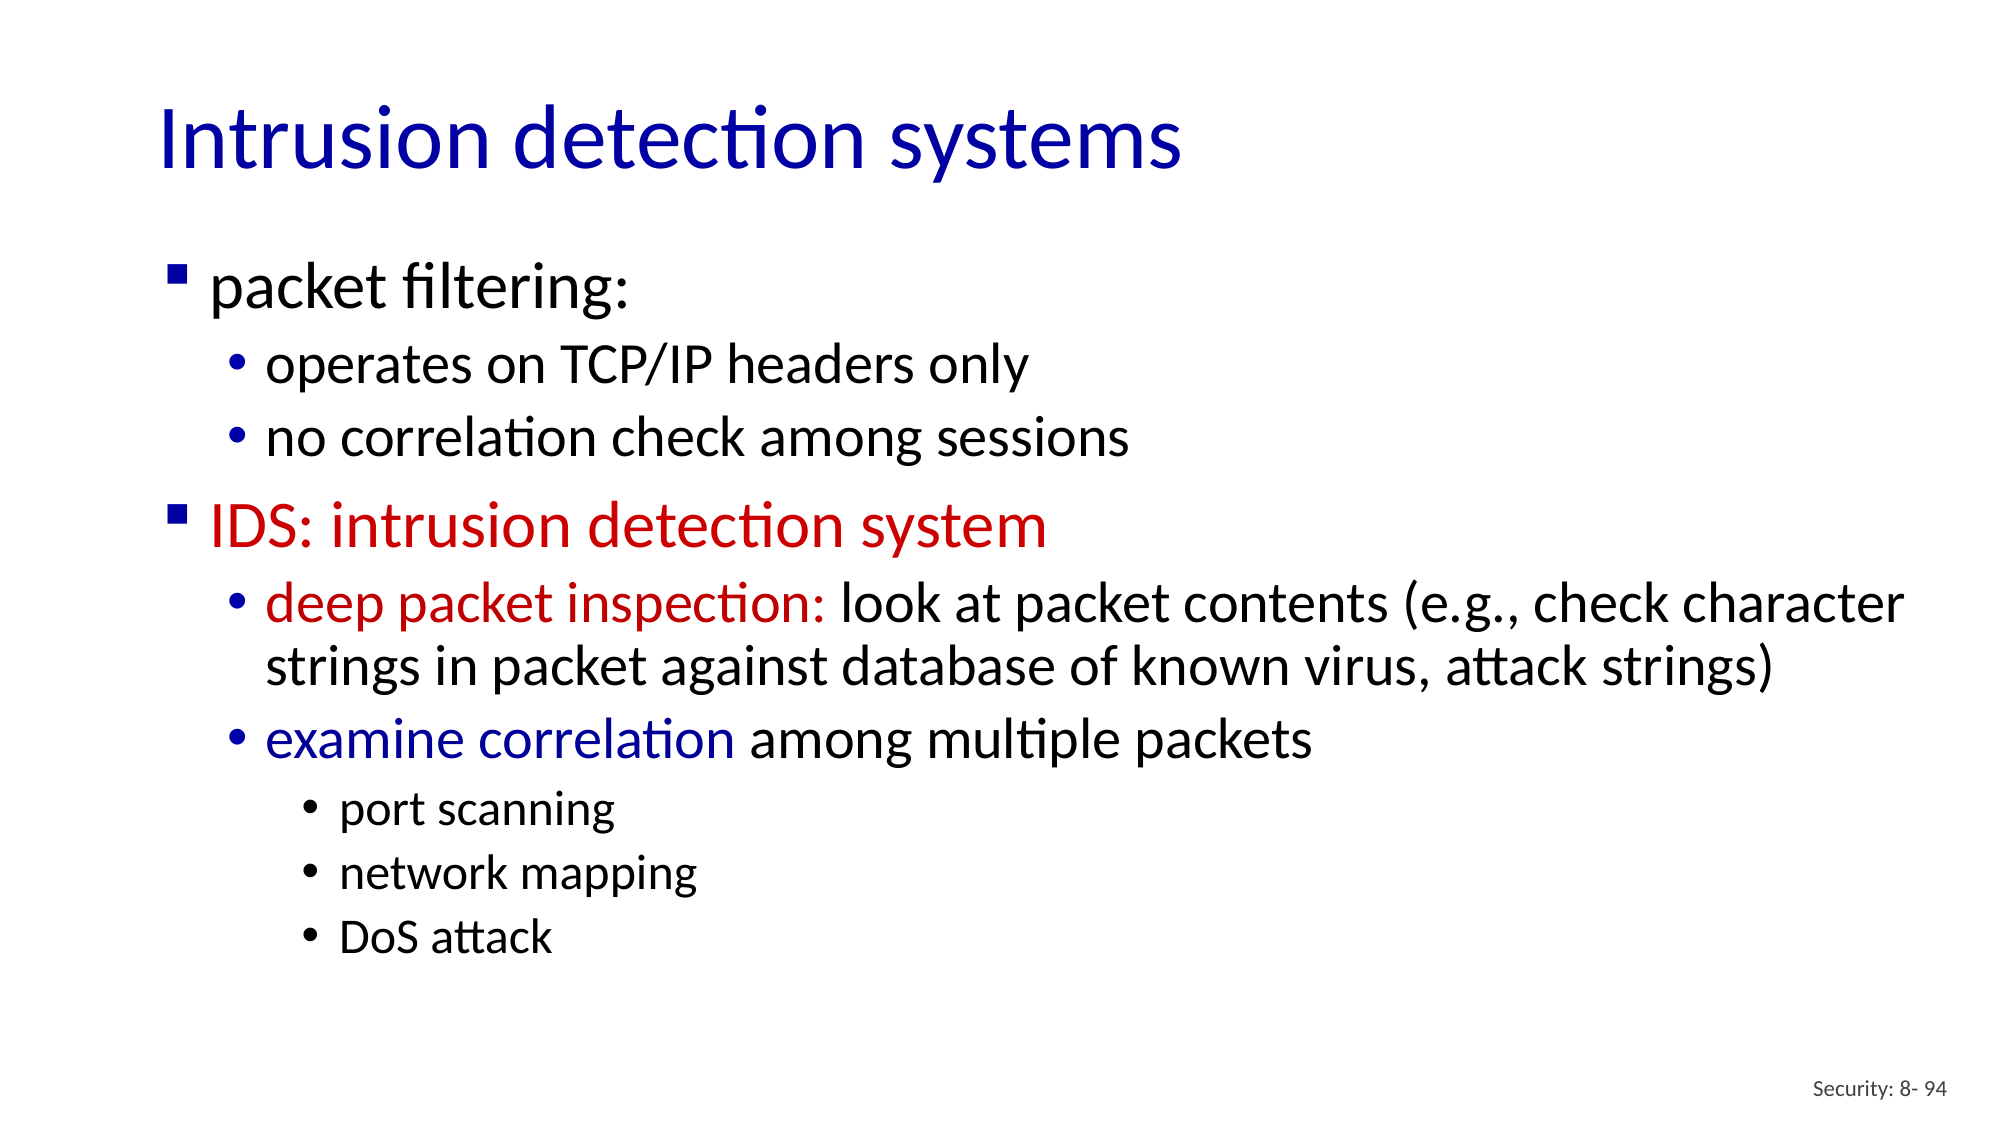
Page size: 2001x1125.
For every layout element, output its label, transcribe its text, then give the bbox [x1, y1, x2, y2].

slide_number Security: 8- 94 [1512, 1056, 1963, 1117]
text_box Intrusion detection systems [142, 65, 1868, 213]
text_box packet filtering: operates on TCP/IP headers only no correlation check among sessions IDS: intrusion detection system deep packet inspection: look at packet contents (e.g., check character strings in packet against database of known virus, attack strings) examine correlation among multiple packets port scanning network mapping DoS attack [136, 243, 1987, 1043]
